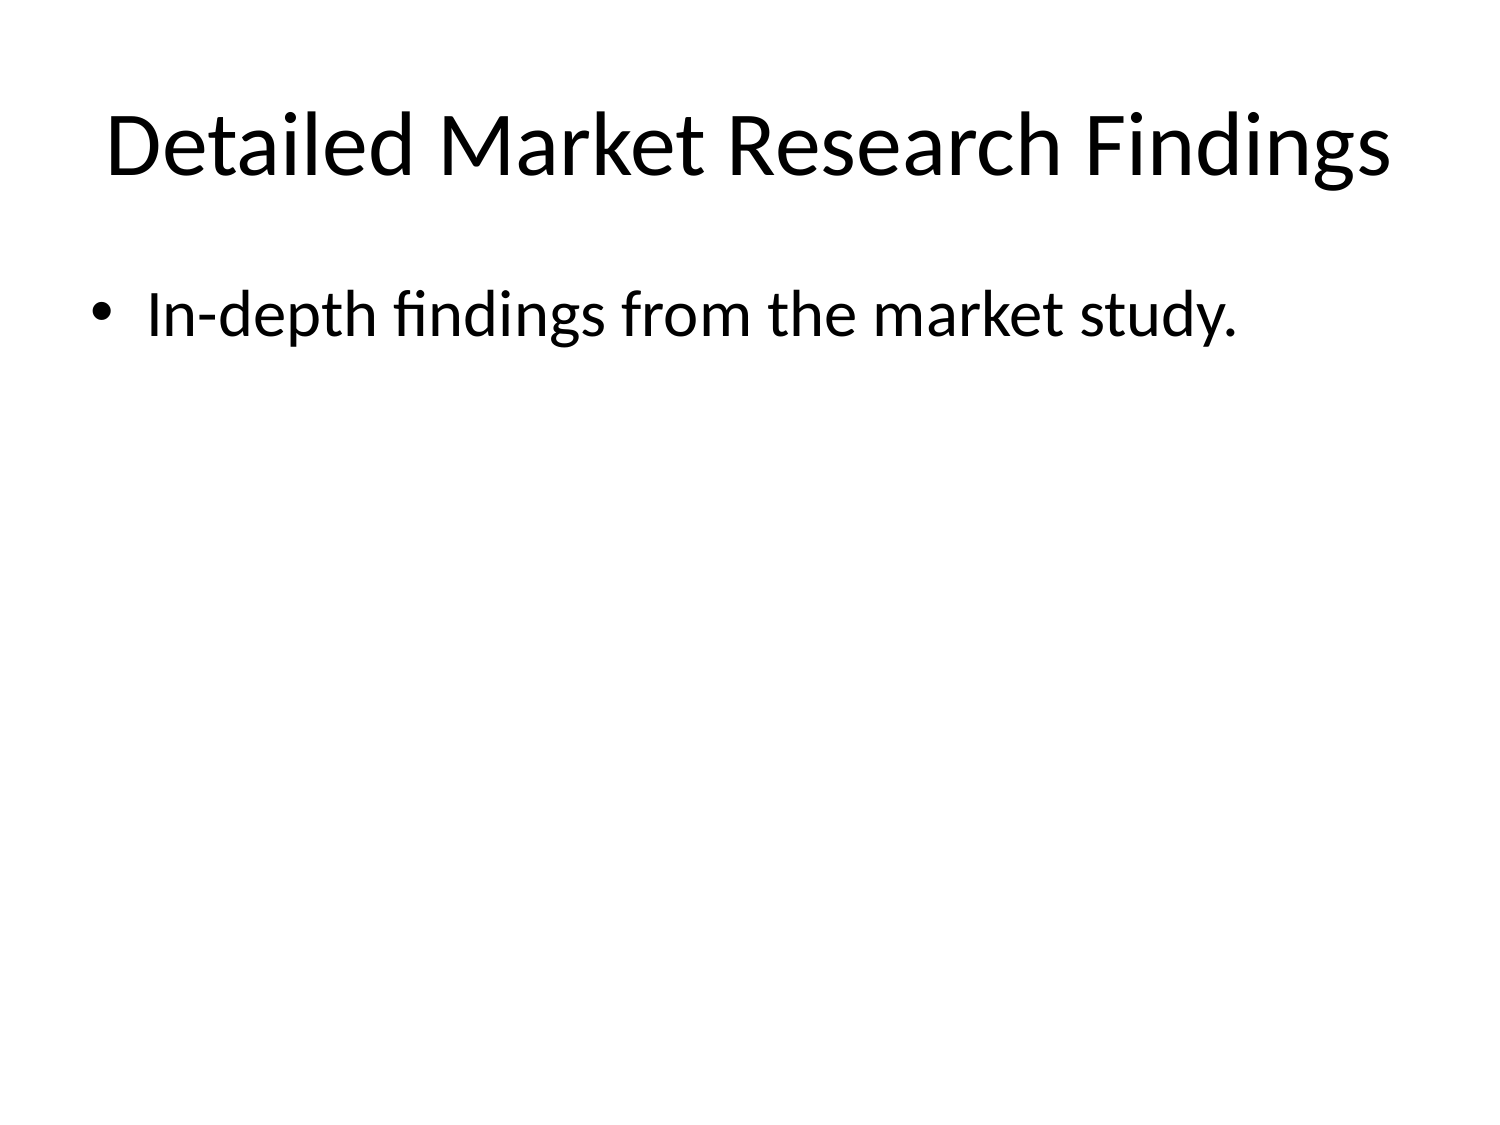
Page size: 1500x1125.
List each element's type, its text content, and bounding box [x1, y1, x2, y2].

list In-depth findings from the market study. [75, 262, 1425, 1005]
title Detailed Market Research Findings [75, 45, 1425, 233]
